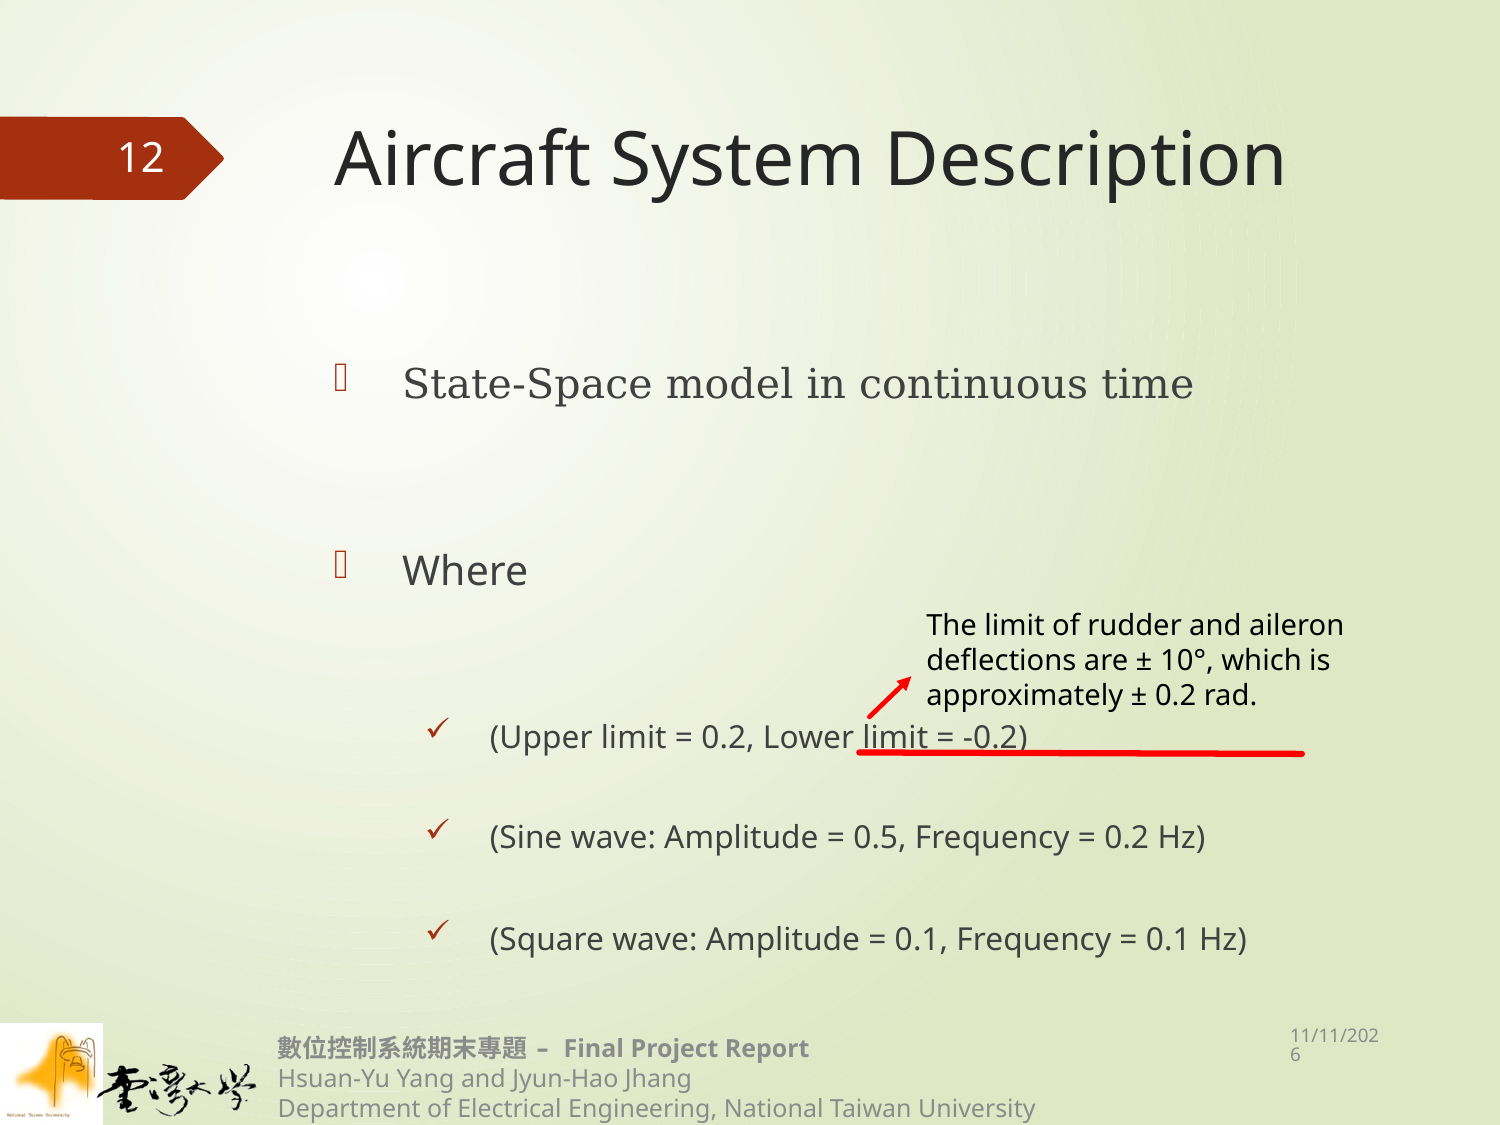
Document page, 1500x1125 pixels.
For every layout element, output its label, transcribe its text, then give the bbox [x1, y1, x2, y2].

text_box The limit of rudder and aileron deflections are ± 10°, which is approximately ± 0.2 rad. [911, 598, 1409, 719]
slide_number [1275, 1006, 1401, 1068]
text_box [869, 676, 912, 718]
slide_number 12 [83, 129, 180, 190]
footer 數位控制系統期末專題 – Final Project Report Hsuan-Yu Yang and Jyun-Hao Jhang Department of Electrical Engineering, National Taiwan University [266, 1029, 1161, 1125]
picture [0, 1023, 263, 1125]
title Aircraft System Description [319, 102, 1400, 313]
